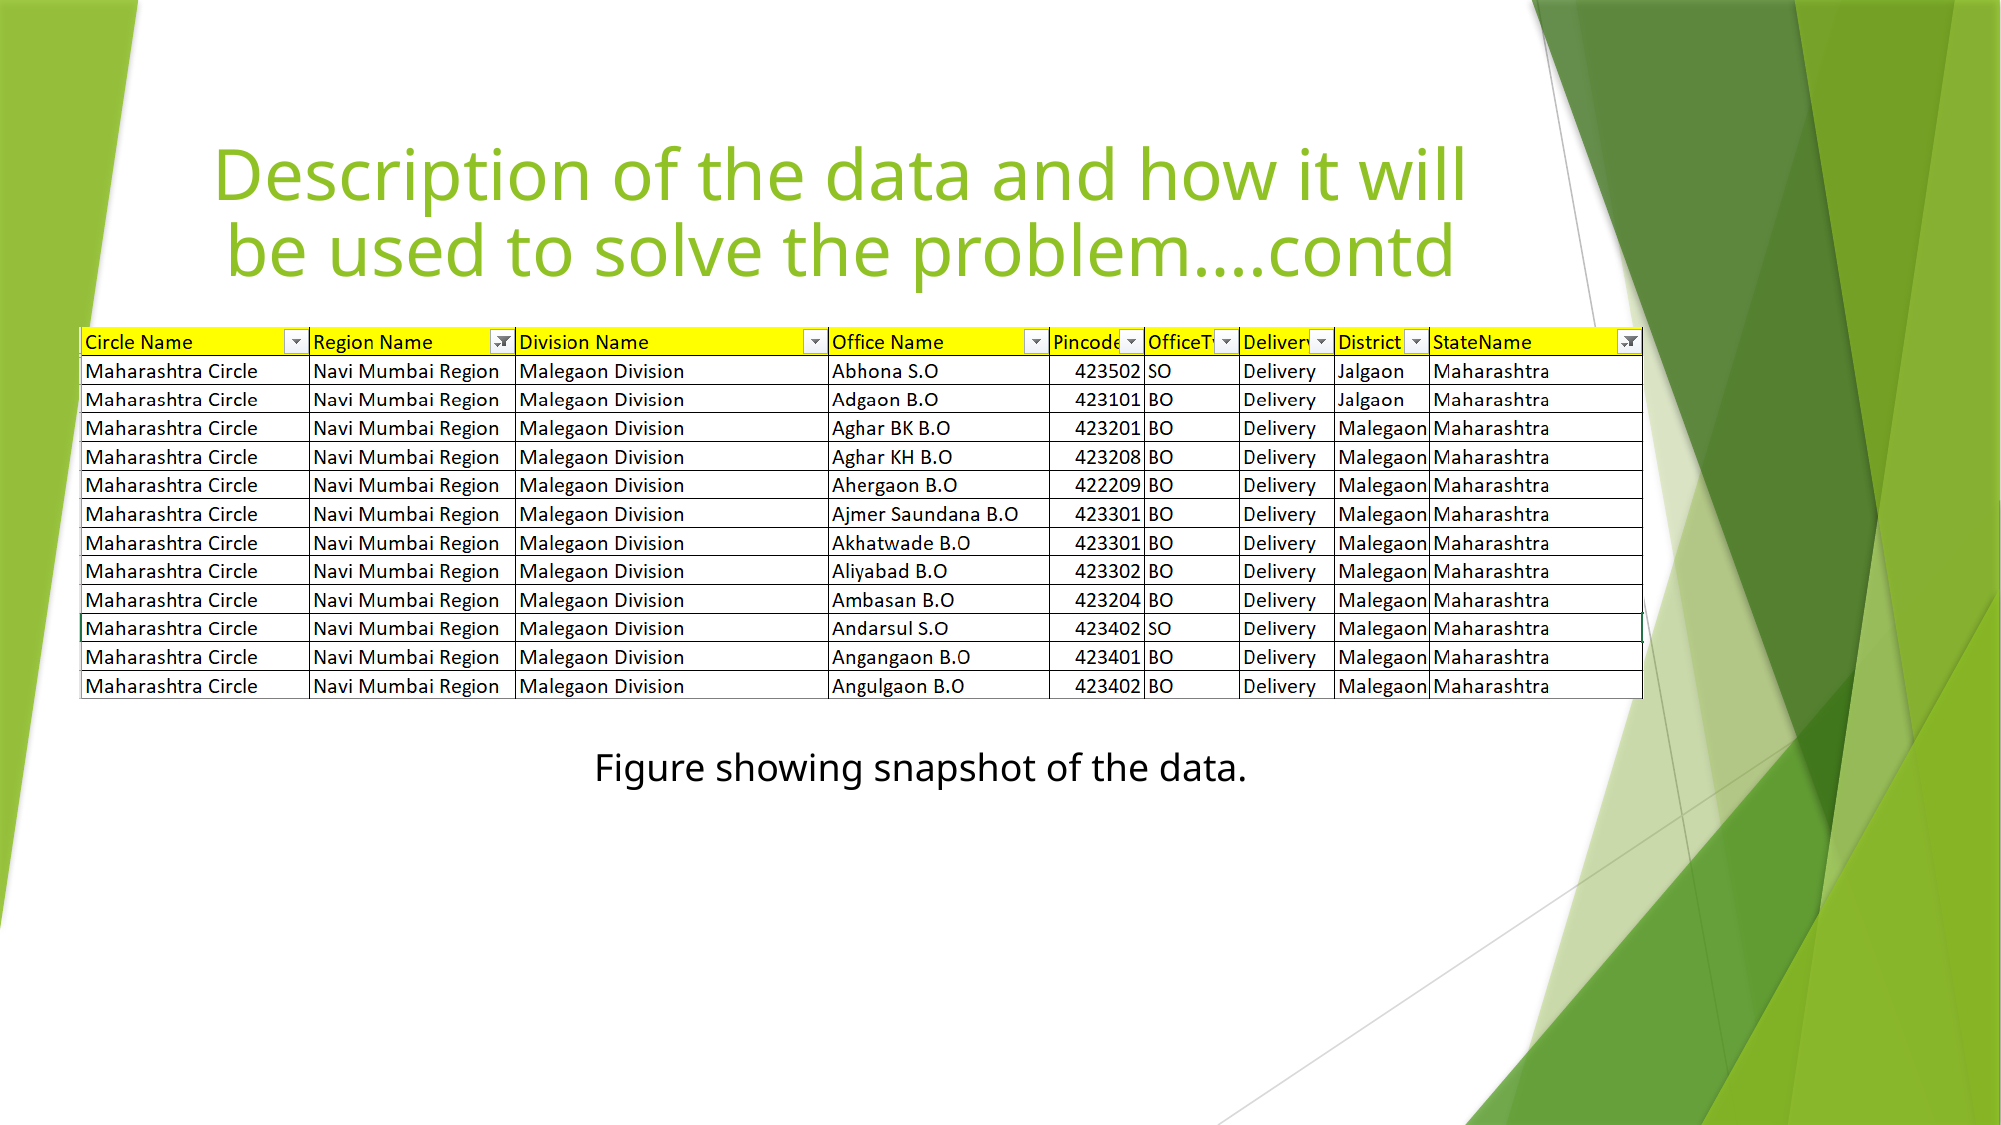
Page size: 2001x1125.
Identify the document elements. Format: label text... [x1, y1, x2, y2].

text_box Figure showing snapshot of the data. [579, 736, 1537, 797]
text_box Description of the data and how it will be used to solve the problem….contd [161, 119, 1522, 300]
picture [78, 326, 1645, 700]
